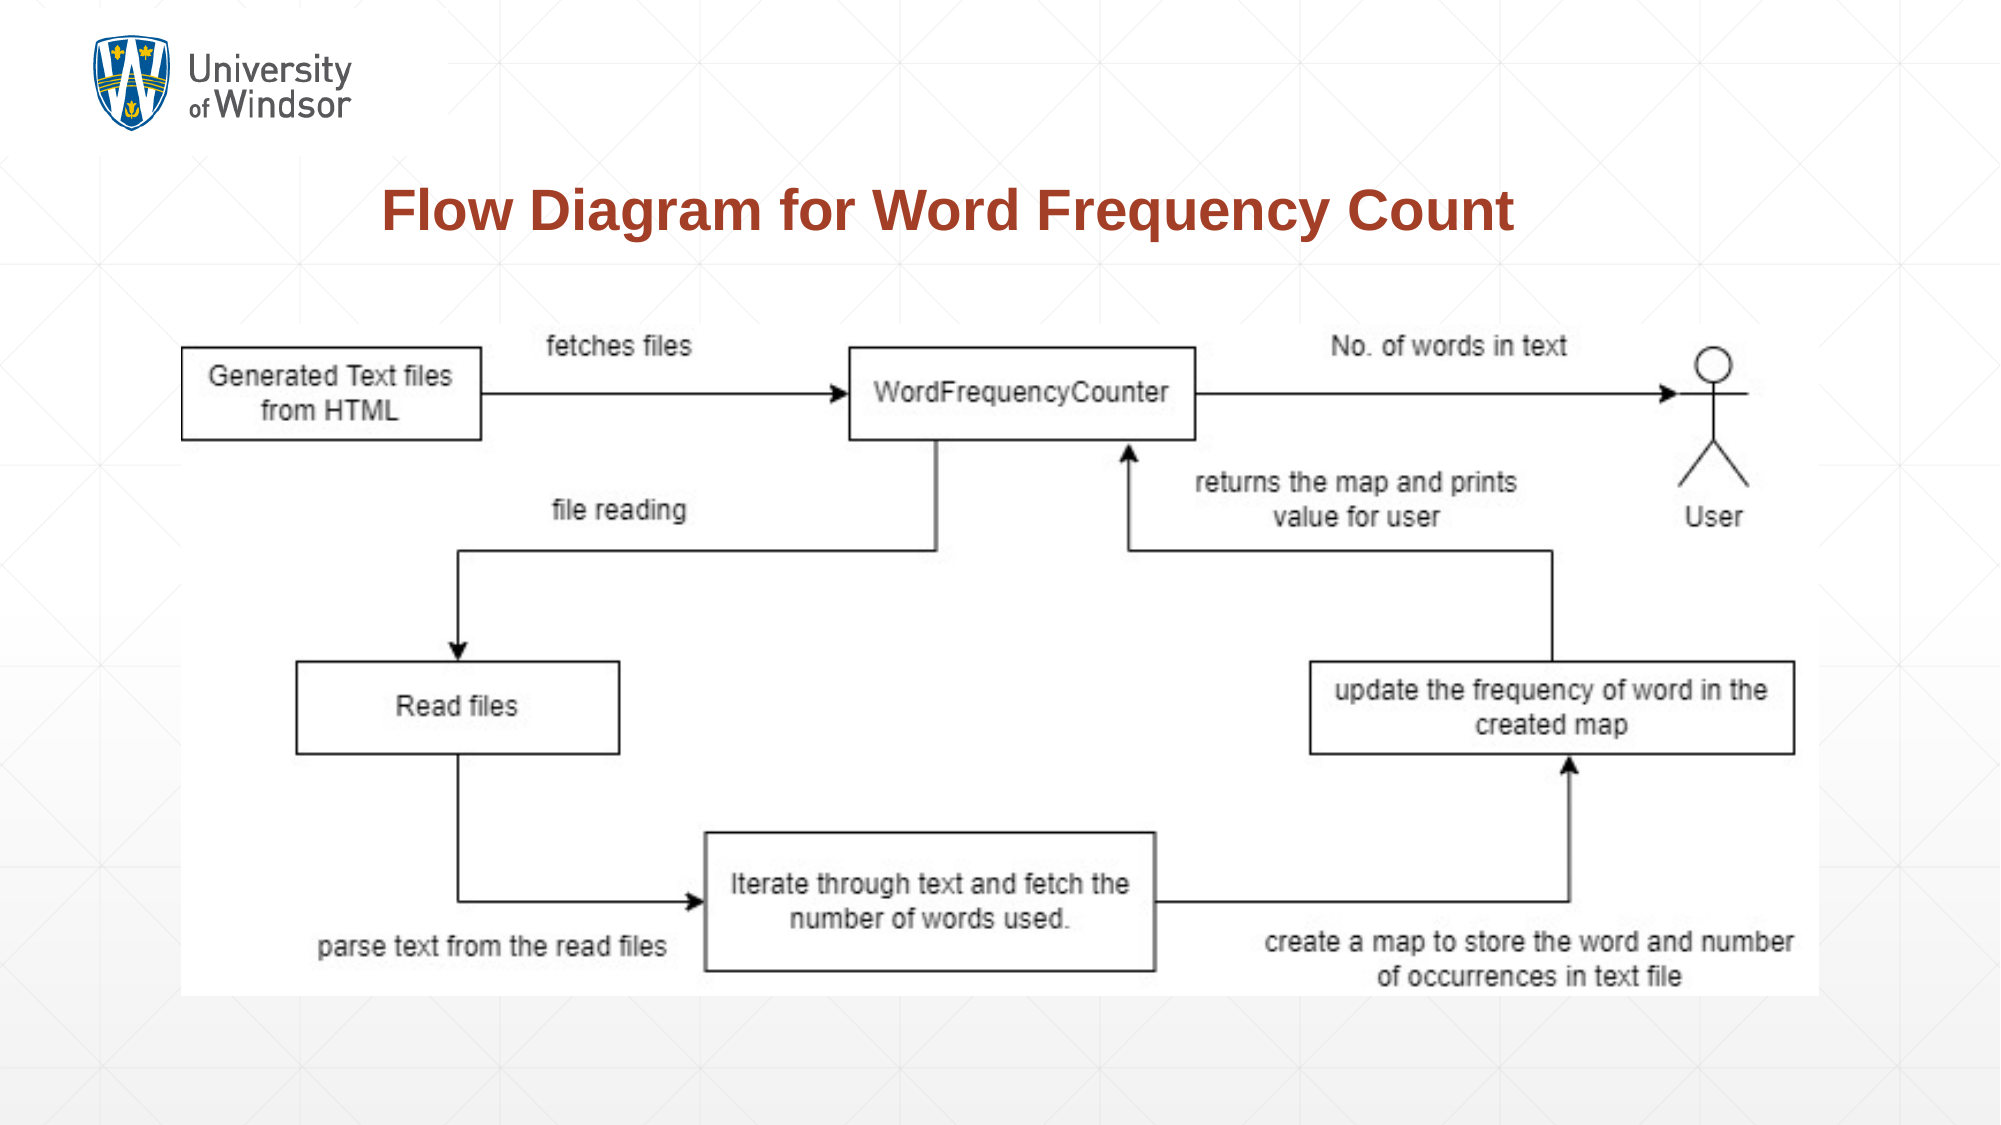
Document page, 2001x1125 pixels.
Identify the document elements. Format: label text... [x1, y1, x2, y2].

picture [180, 324, 1819, 996]
text_box Flow Diagram for Word Frequency Count [366, 129, 1634, 256]
picture [0, 8, 448, 156]
